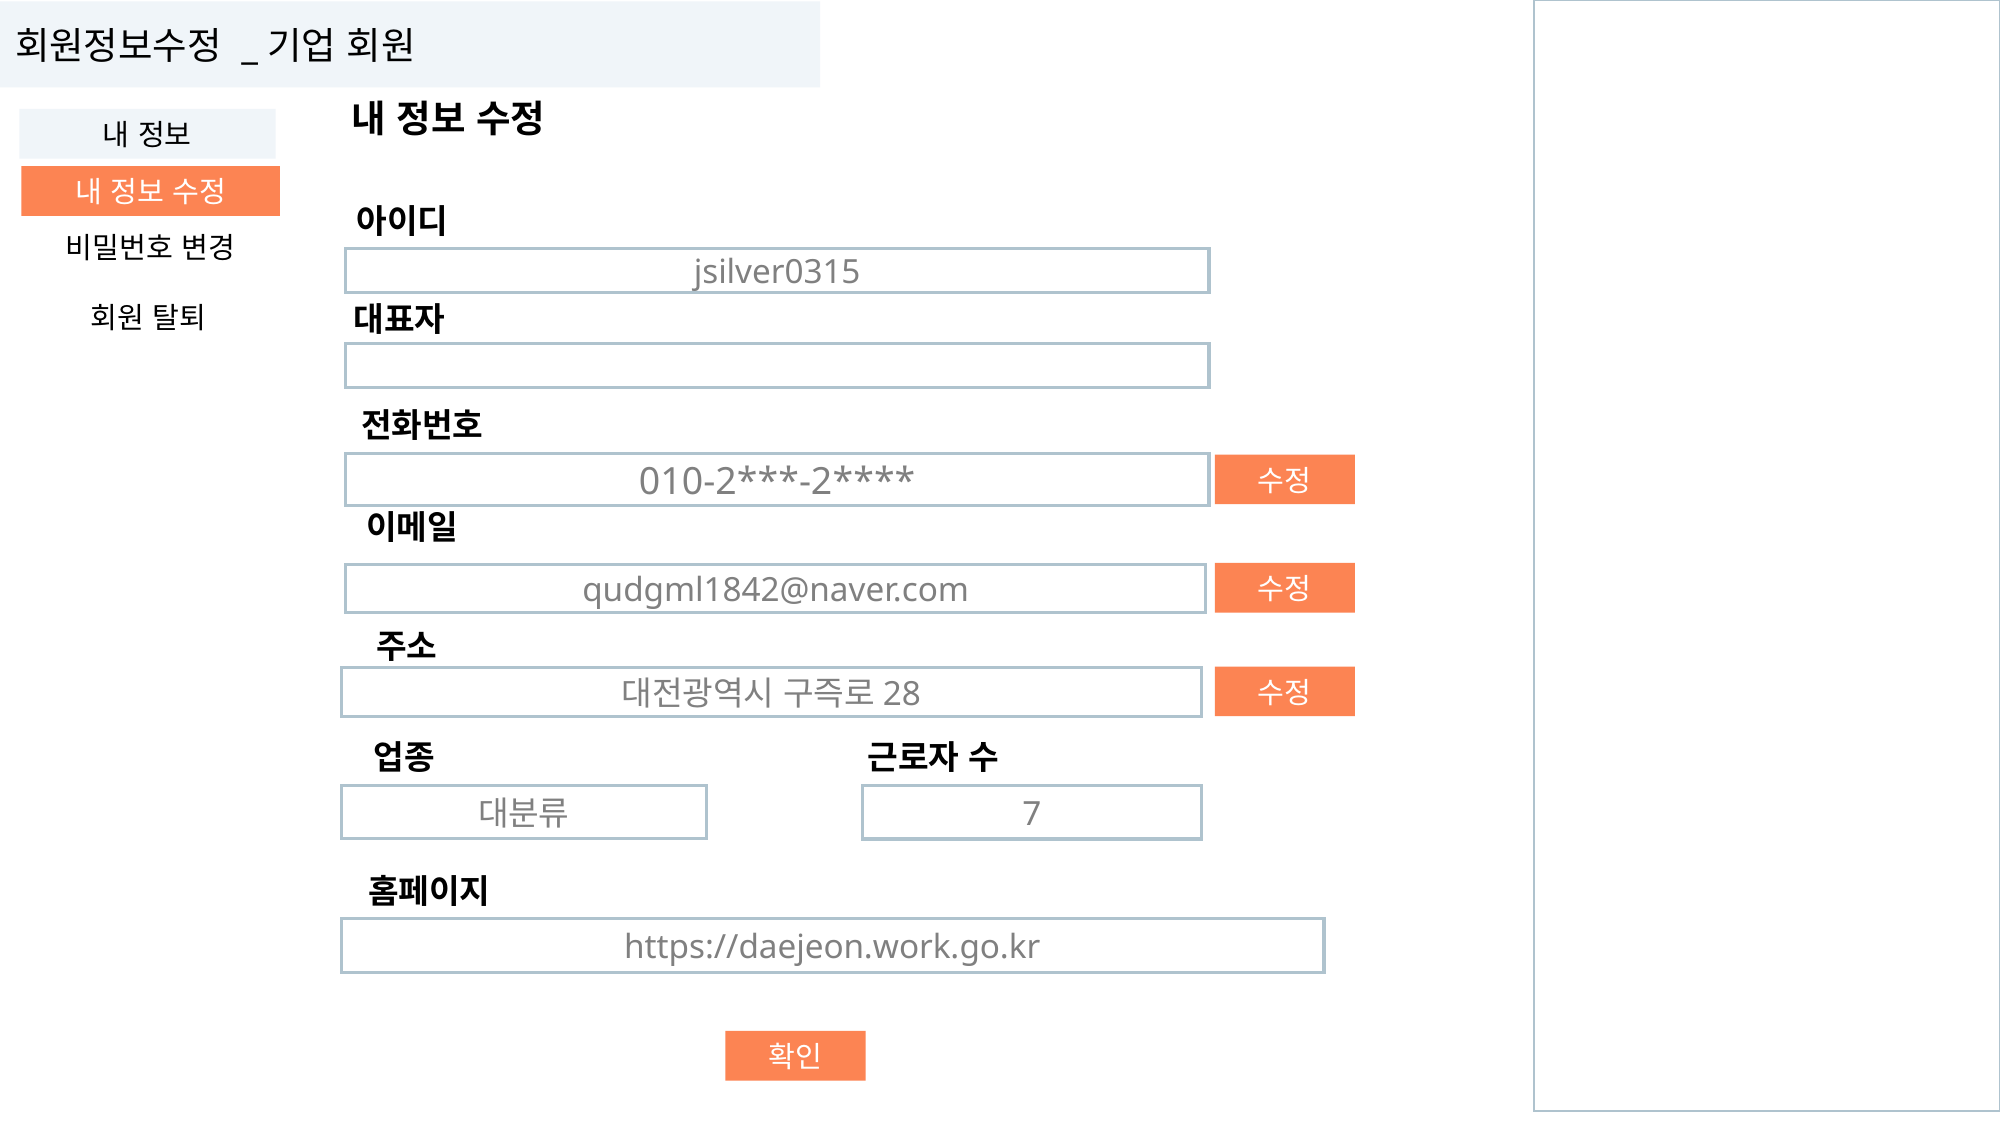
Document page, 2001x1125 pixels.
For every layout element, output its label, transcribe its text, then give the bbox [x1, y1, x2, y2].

text_box 주소 [319, 617, 494, 673]
text_box 내 정보 수정 [336, 87, 561, 148]
text_box 수정 [1214, 454, 1355, 505]
text_box 010-2***-2**** [344, 453, 1210, 507]
text_box 수정 [1214, 562, 1355, 613]
text_box https://daejeon.work.go.kr [340, 918, 1325, 973]
text_box [344, 343, 1210, 389]
text_box 확인 [725, 1030, 866, 1081]
text_box 근로자 수 [846, 729, 1020, 784]
text_box 대전광역시 구즉로28 [340, 667, 1203, 717]
text_box 이메일 [325, 499, 499, 554]
text_box 수정 [1214, 666, 1355, 717]
text_box 아이디 [322, 192, 483, 248]
text_box 대분류 [340, 784, 708, 840]
text_box 홈페이지 [342, 862, 516, 918]
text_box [19, 108, 280, 343]
text_box 업종 [317, 729, 492, 784]
text_box [1533, 0, 2000, 1112]
text_box 대표자 [319, 290, 480, 346]
text_box jsilver0315 [344, 247, 1210, 293]
text_box 전화번호 [319, 396, 525, 452]
text_box 회원정보수정 _기업 회원 [0, 1, 821, 88]
text_box qudgml1842@naver.com [344, 563, 1207, 614]
text_box 7 [862, 784, 1203, 840]
